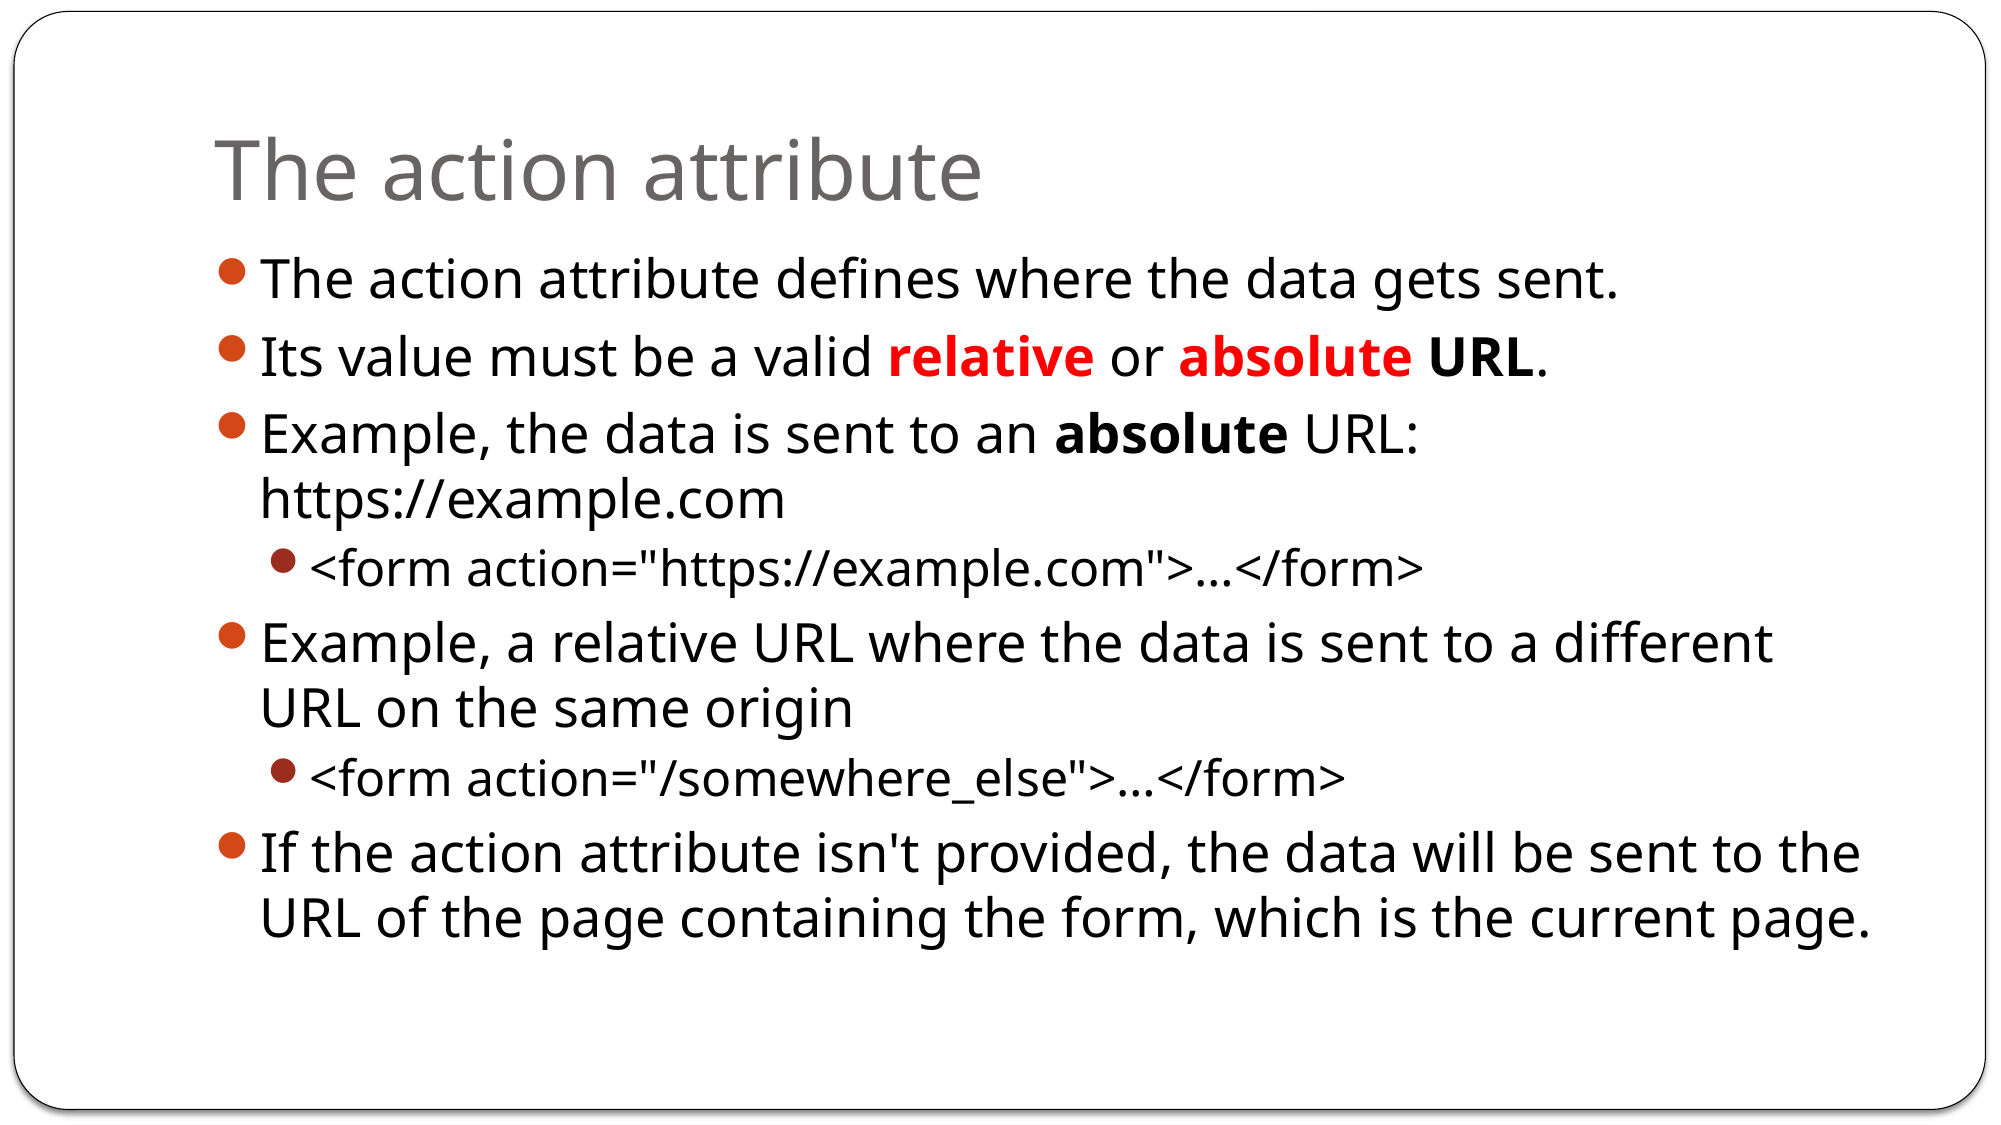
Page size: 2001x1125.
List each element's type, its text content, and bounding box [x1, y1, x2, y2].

list The action attribute defines where the data gets sent. Its value must be a valid relative or absolute URL. Example, the data is sent to an absolute URL: https://example.com <form action="https://example.com">…</form> Example, a relative URL where the data is sent to a different URL on the same origin <form action="/somewhere_else">…</form> If the action attribute isn't provided, the data will be sent to the URL of the page containing the form, which is the current page. [200, 237, 1900, 988]
title The action attribute [200, 45, 1900, 233]
